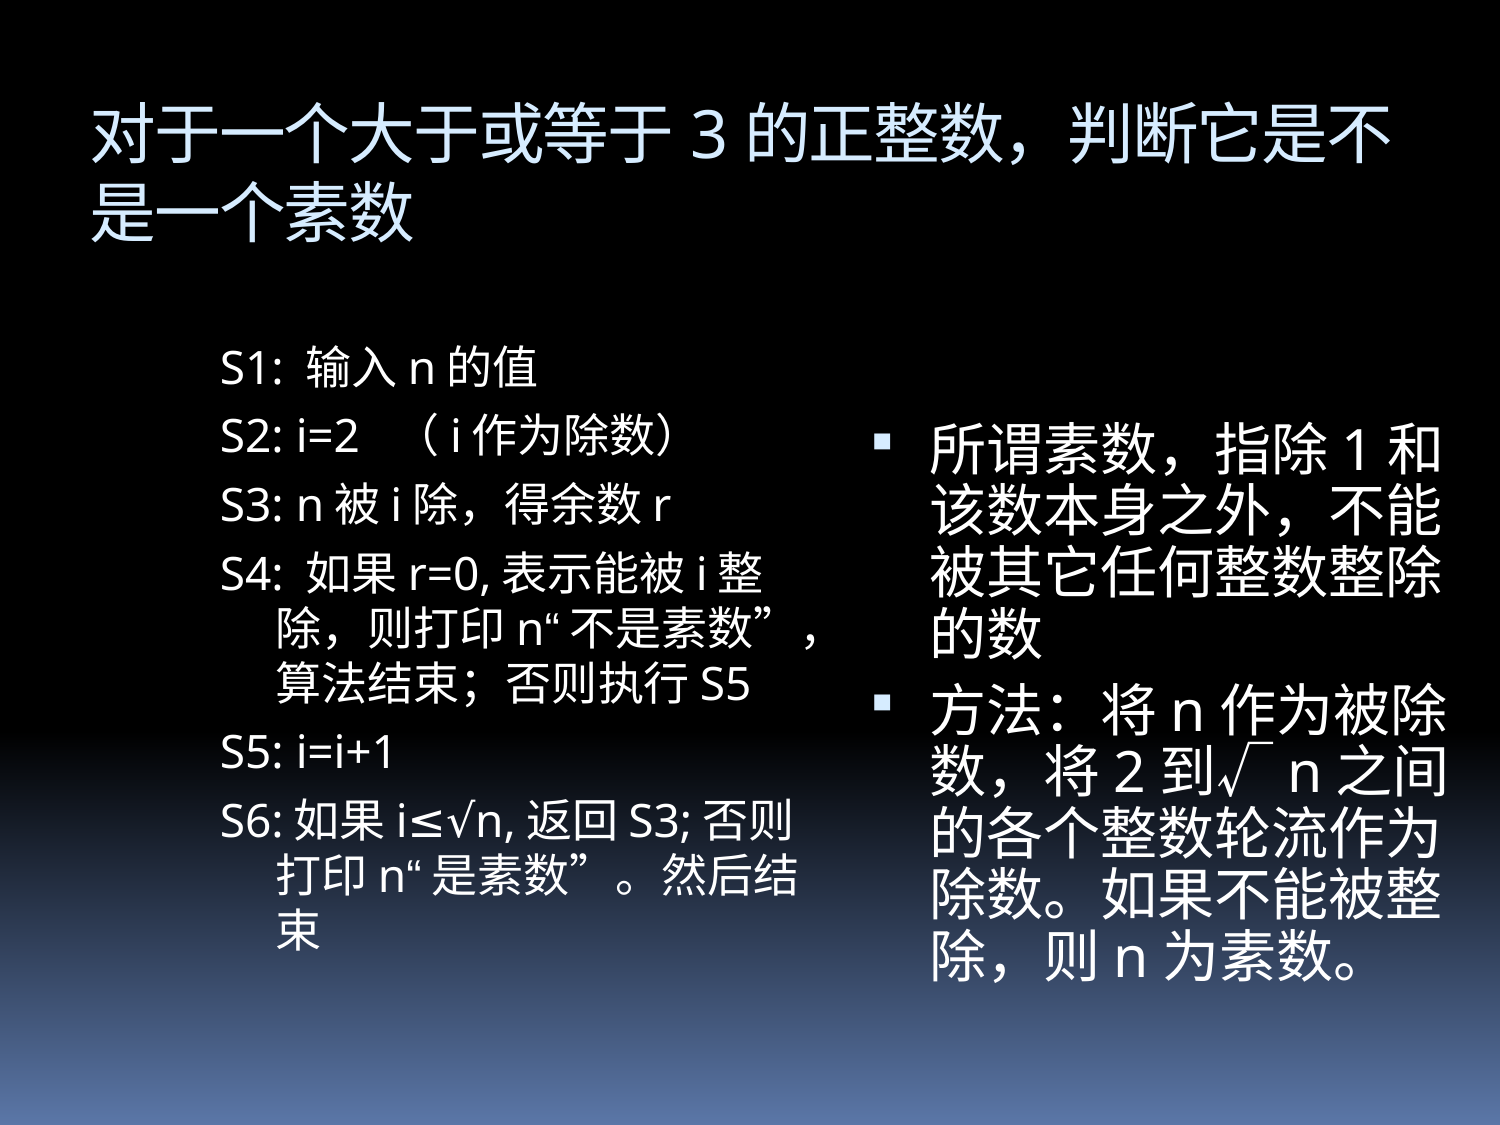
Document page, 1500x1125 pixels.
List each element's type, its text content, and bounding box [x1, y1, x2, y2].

list 所谓素数，指除1和该数本身之外，不能被其它任何整数整除的数 方法：将n作为被除数，将2到√n之间的各个整数轮流作为除数。如果不能被整除，则n为素数。 [843, 331, 1469, 1006]
list S1: 输入n的值 S2: i=2 （i作为除数） S3: n被i除，得余数r S4: 如果r=0,表示能被i整除，则打印n“不是素数”，算法结束；否则执行S5 S5: i=i+1 S6:如果i≤√n,返回S3;否则打印n“是素数”。然后结束 [193, 331, 820, 1006]
title 对于一个大于或等于3的正整数，判断它是不是一个素数 [75, 83, 1425, 234]
